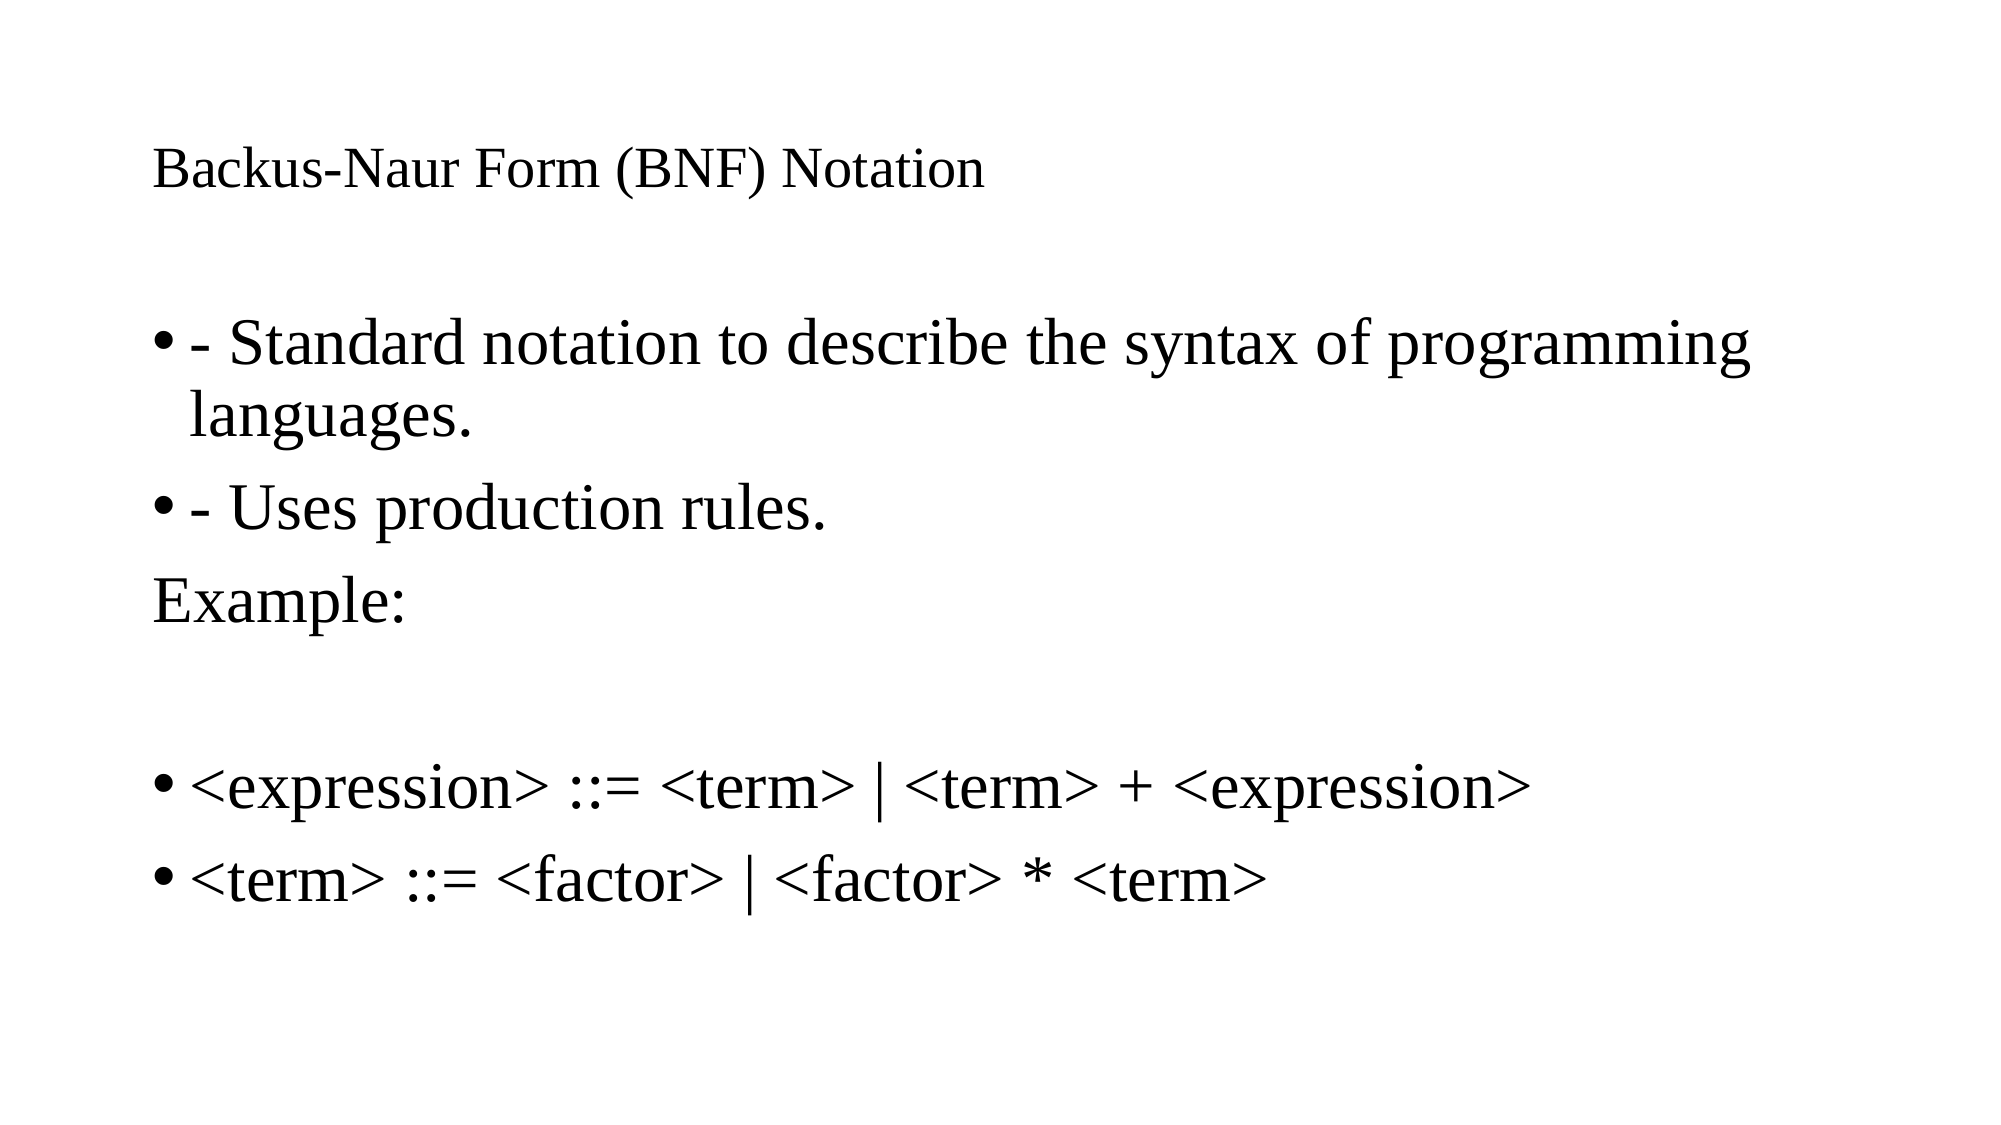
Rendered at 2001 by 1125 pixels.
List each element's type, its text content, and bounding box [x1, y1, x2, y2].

list - Standard notation to describe the syntax of programming languages. - Uses production rules. Example: <expression> ::= <term> | <term> + <expression> <term> ::= <factor> | <factor> * <term> [137, 299, 1863, 1014]
title Backus-Naur Form (BNF) Notation [137, 59, 1863, 278]
